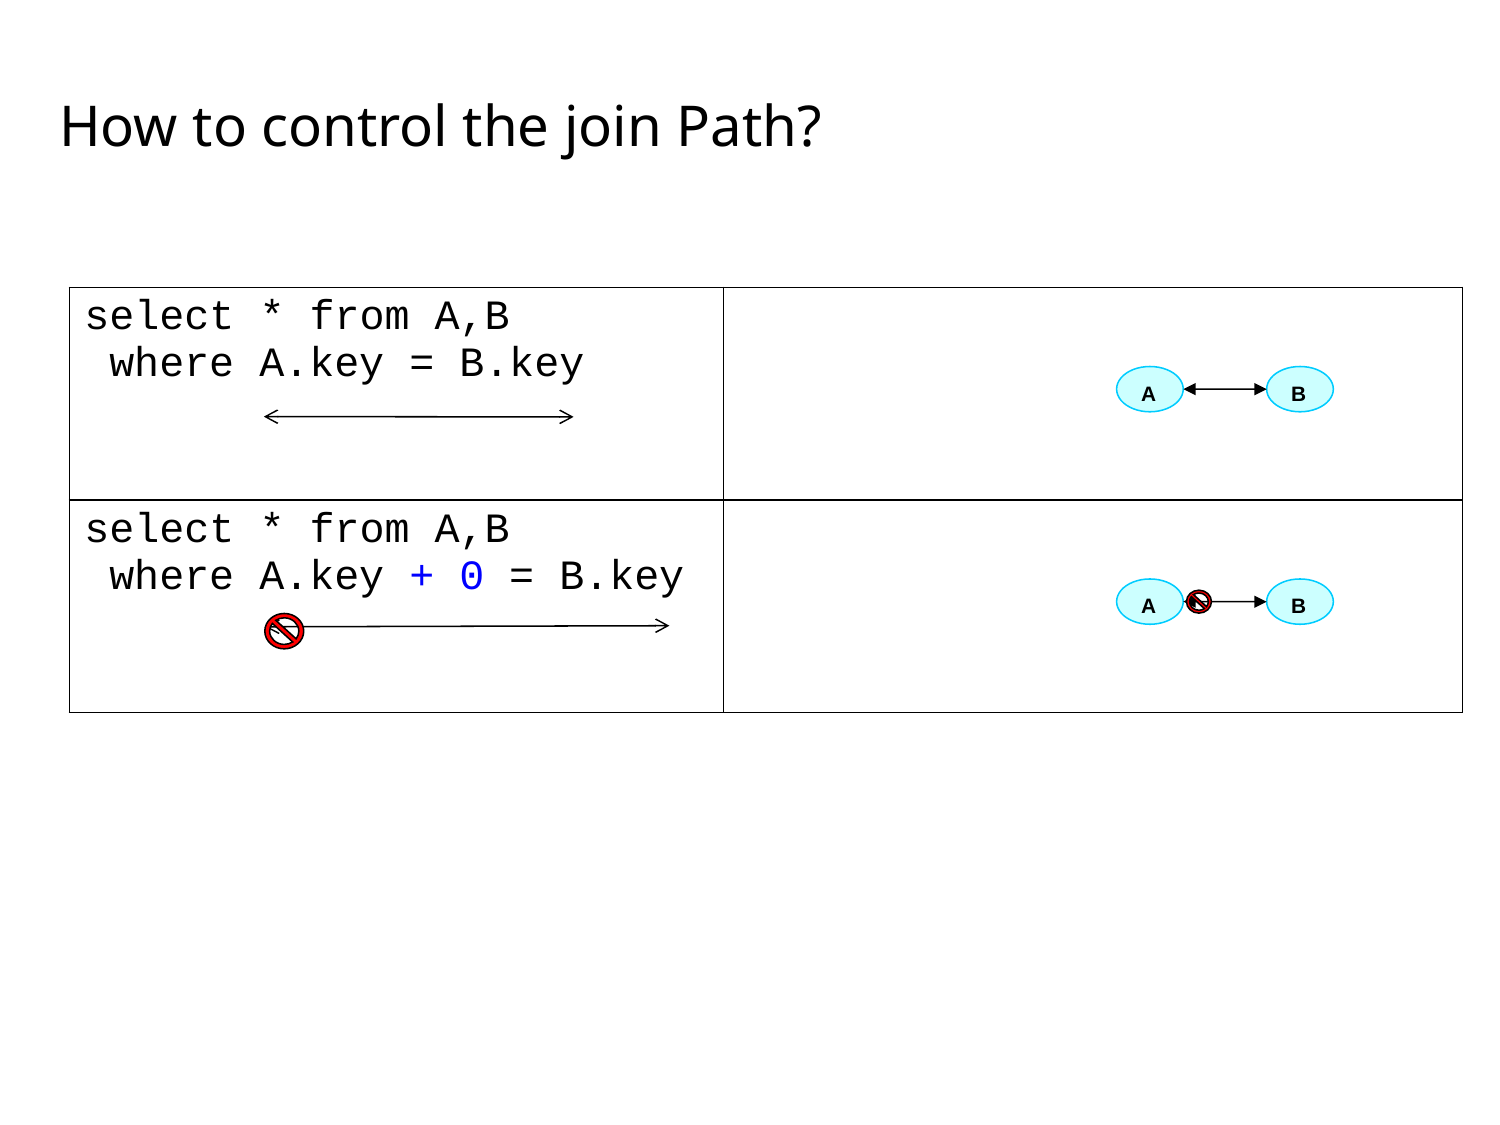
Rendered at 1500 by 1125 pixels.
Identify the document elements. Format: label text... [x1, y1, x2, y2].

text_box B [1266, 366, 1334, 412]
text_box [1186, 590, 1212, 614]
text_box [1212, 595, 1267, 608]
text_box A [1116, 578, 1184, 625]
text_box [266, 613, 303, 625]
text_box How to control the join Path? [44, 90, 919, 167]
table_cell [724, 501, 1462, 712]
text_box [1183, 382, 1267, 396]
table_cell select * from A,B where A.key + 0 = B.key [70, 501, 723, 712]
text_box [766, 309, 1342, 469]
text_box [766, 522, 1342, 681]
table_header [724, 288, 1462, 499]
text_box A [1116, 366, 1184, 412]
text_box B [1266, 578, 1334, 625]
text_box [1190, 598, 1196, 608]
table_header select * from A,B where A.key = B.key [70, 288, 723, 499]
text_box [264, 627, 304, 649]
